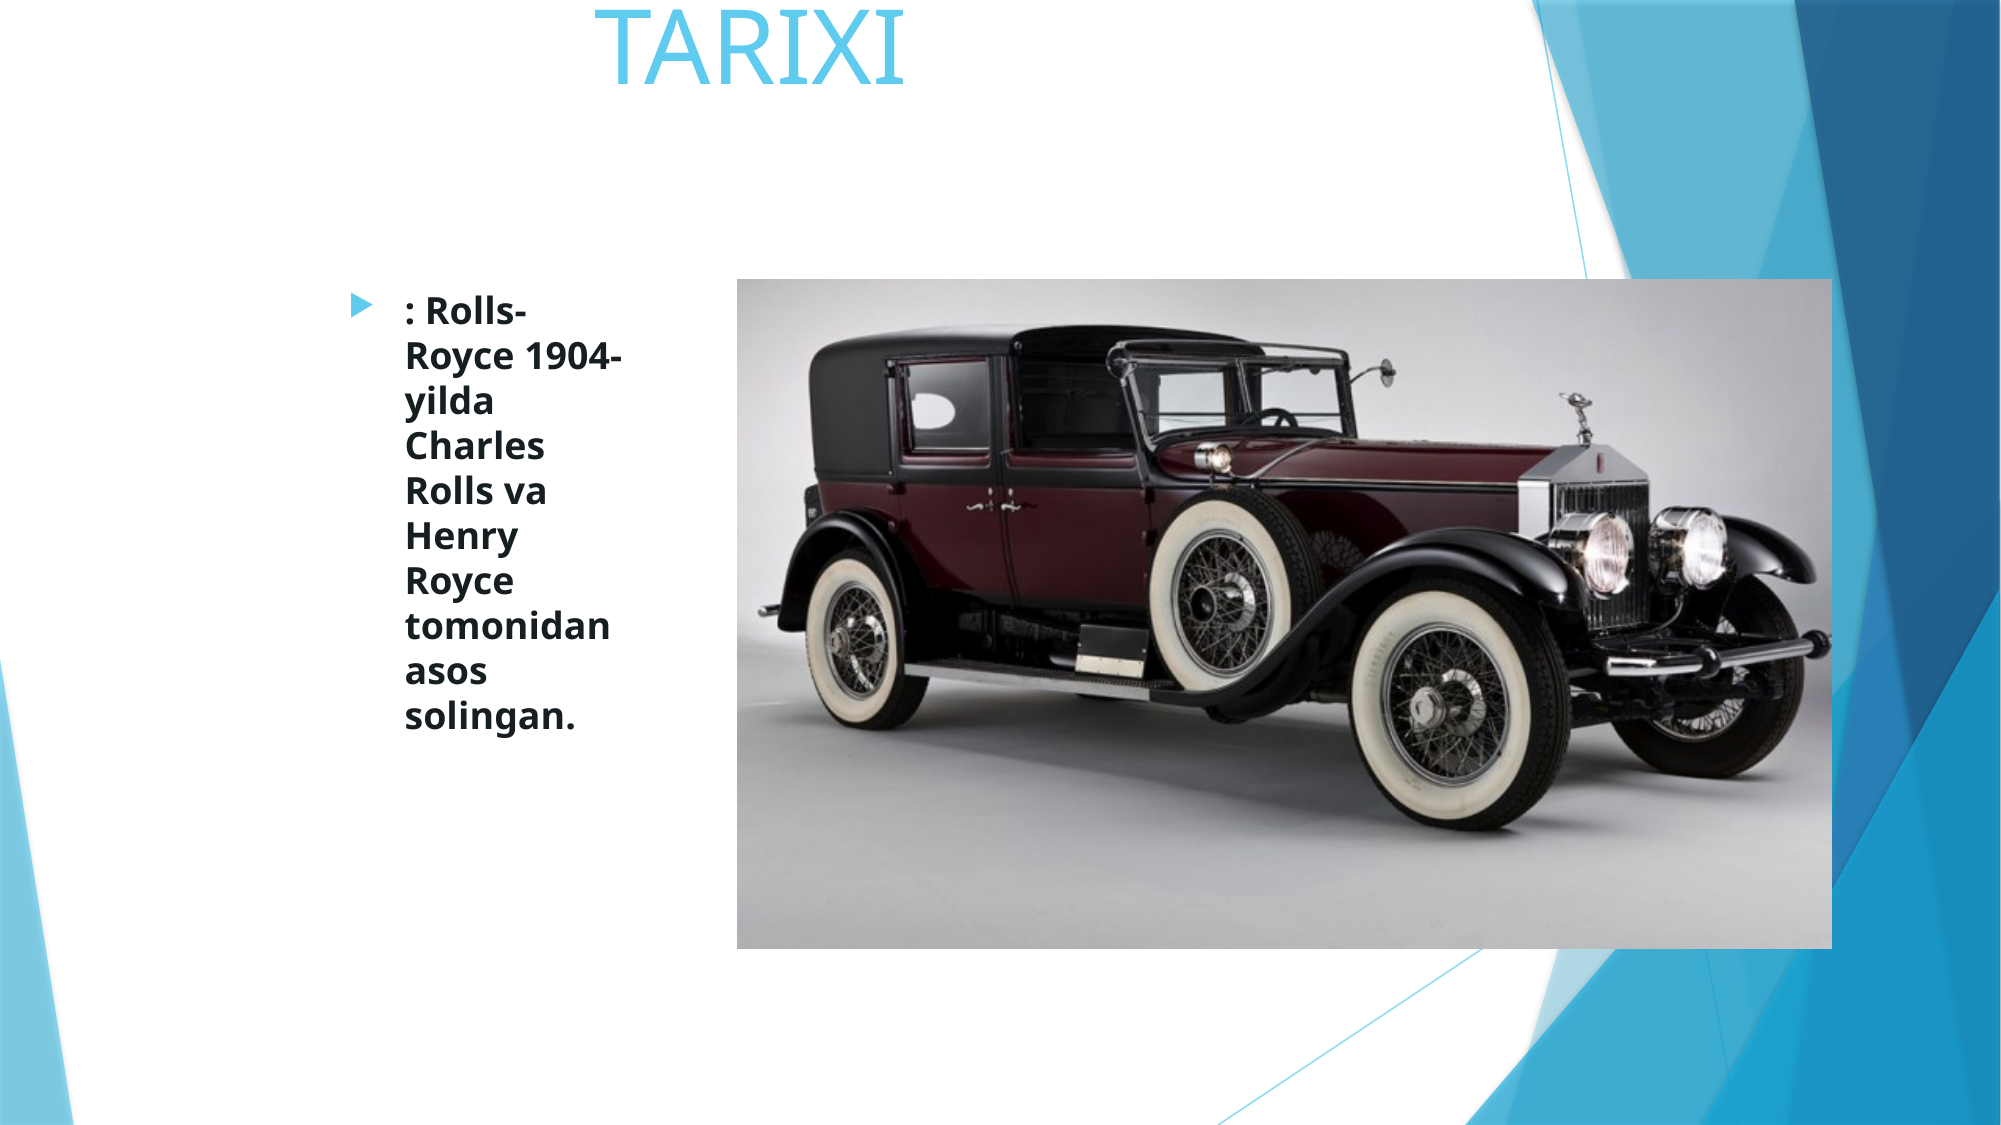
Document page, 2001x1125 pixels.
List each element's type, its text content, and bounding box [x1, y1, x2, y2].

title TARIXI [579, 0, 1990, 114]
picture [737, 279, 1833, 950]
list : Rolls-Royce 1904-yilda Charles Rolls va Henry Royce tomonidan asos solingan. [333, 213, 650, 1125]
